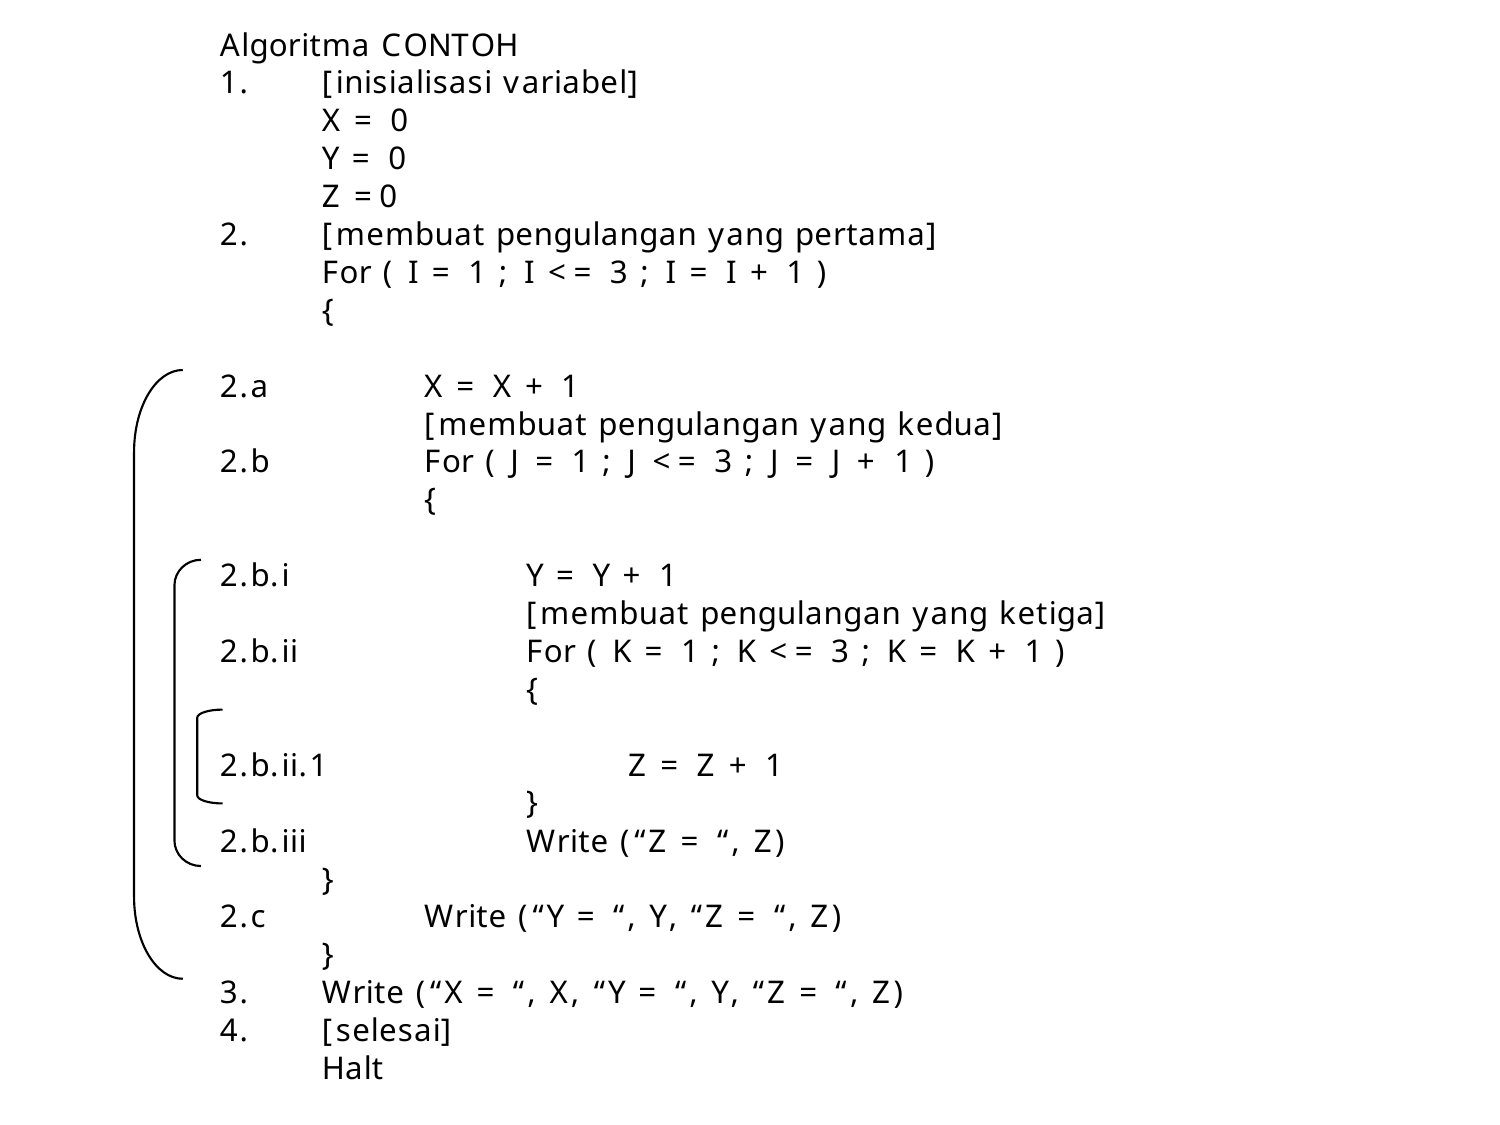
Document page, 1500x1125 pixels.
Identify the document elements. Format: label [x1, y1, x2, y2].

picture [117, 24, 1398, 1088]
